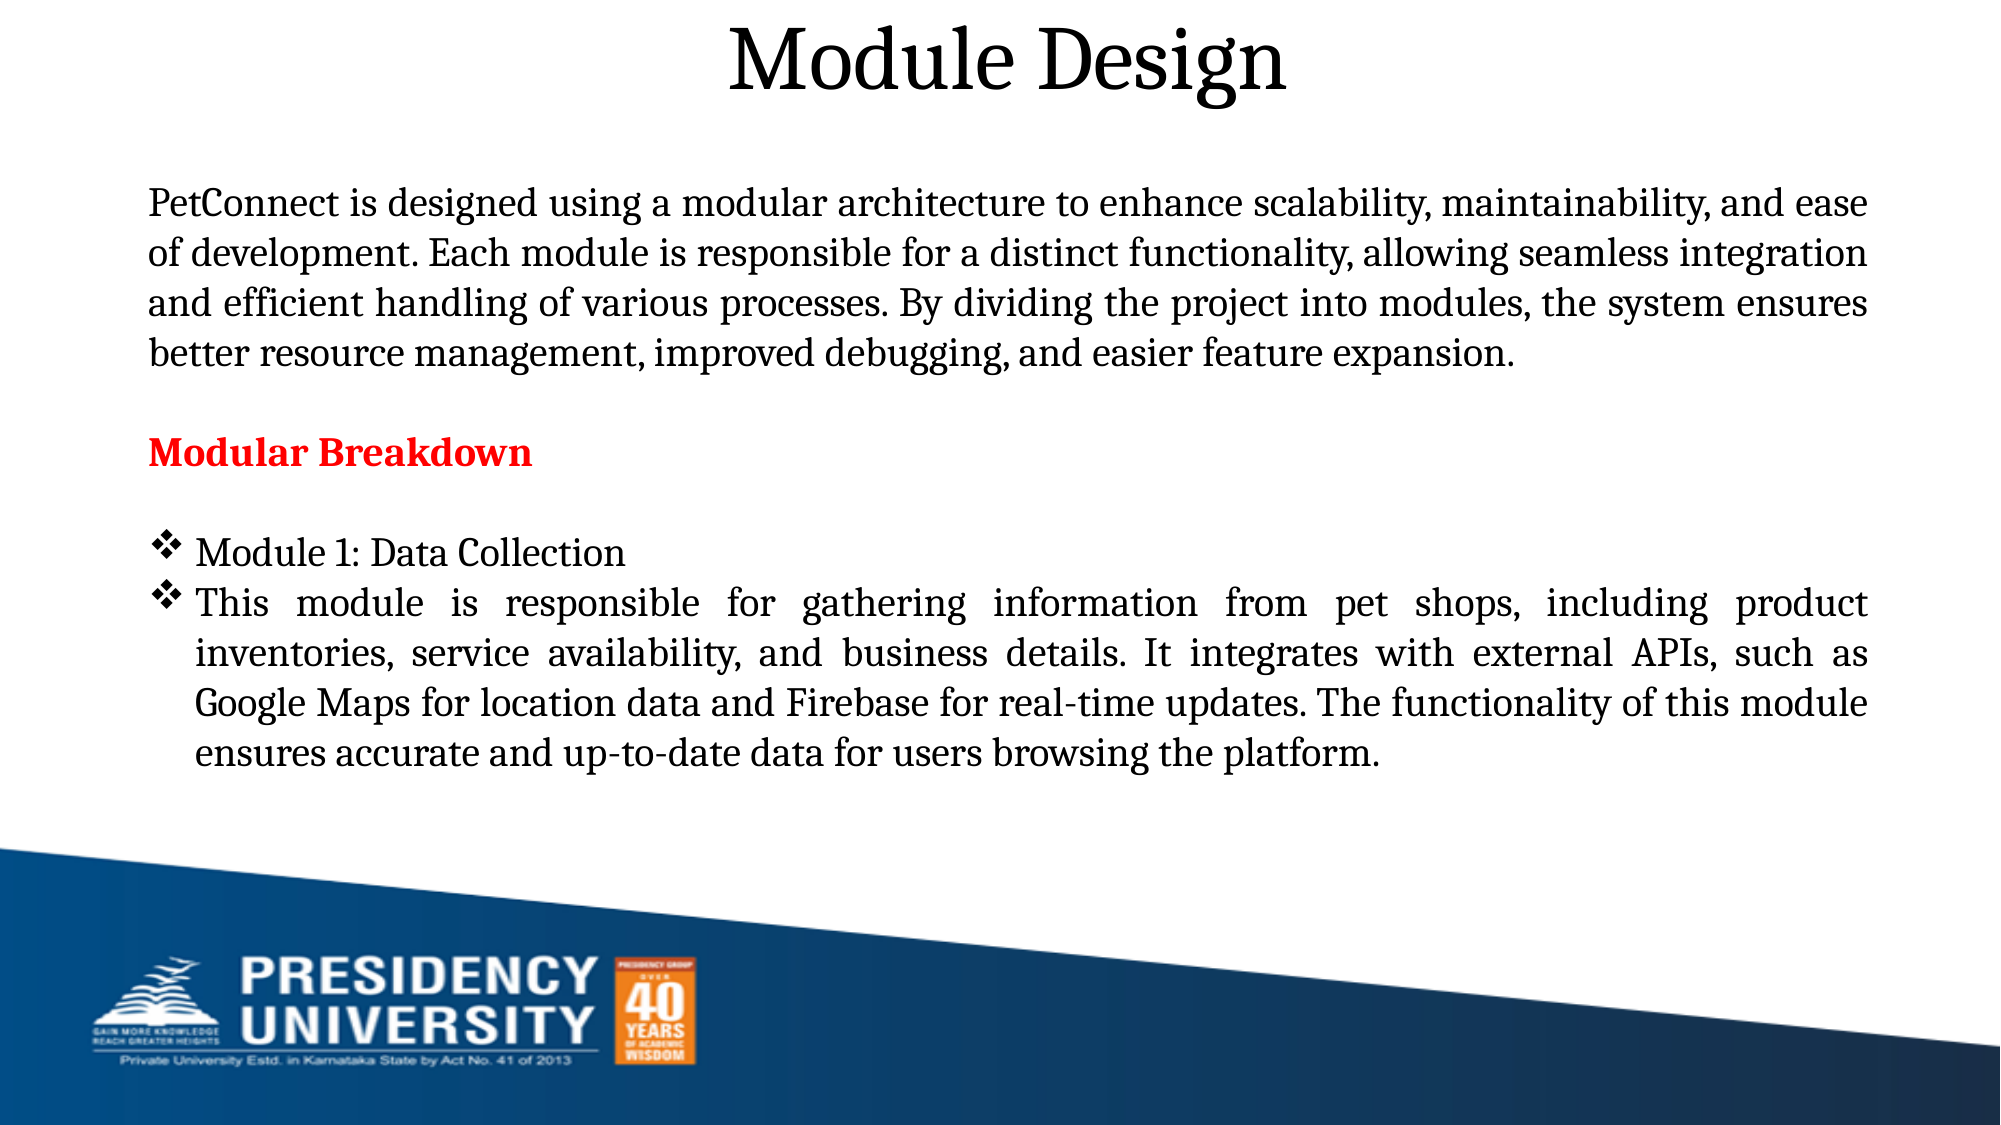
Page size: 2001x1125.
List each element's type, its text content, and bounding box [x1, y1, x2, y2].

text_box PetConnect is designed using a modular architecture to enhance scalability, maintainability, and ease of development. Each module is responsible for a distinct functionality, allowing seamless integration and efficient handling of various processes. By dividing the project into modules, the system ensures better resource management, improved debugging, and easier feature expansion. Modular Breakdown Module 1: Data Collection This module is responsible for gathering information from pet shops, including product inventories, service availability, and business details. It integrates with external APIs, such as Google Maps for location data and Firebase for real-time updates. The functionality of this module ensures accurate and up-to-date data for users browsing the platform. Module 2: (e.g., Data Processing) – Explain its role Module 3: (e.g., Analysis & Output) – Explain its importance [133, 166, 1884, 1040]
picture [0, 845, 2000, 1125]
title Module Design [133, 19, 1884, 100]
